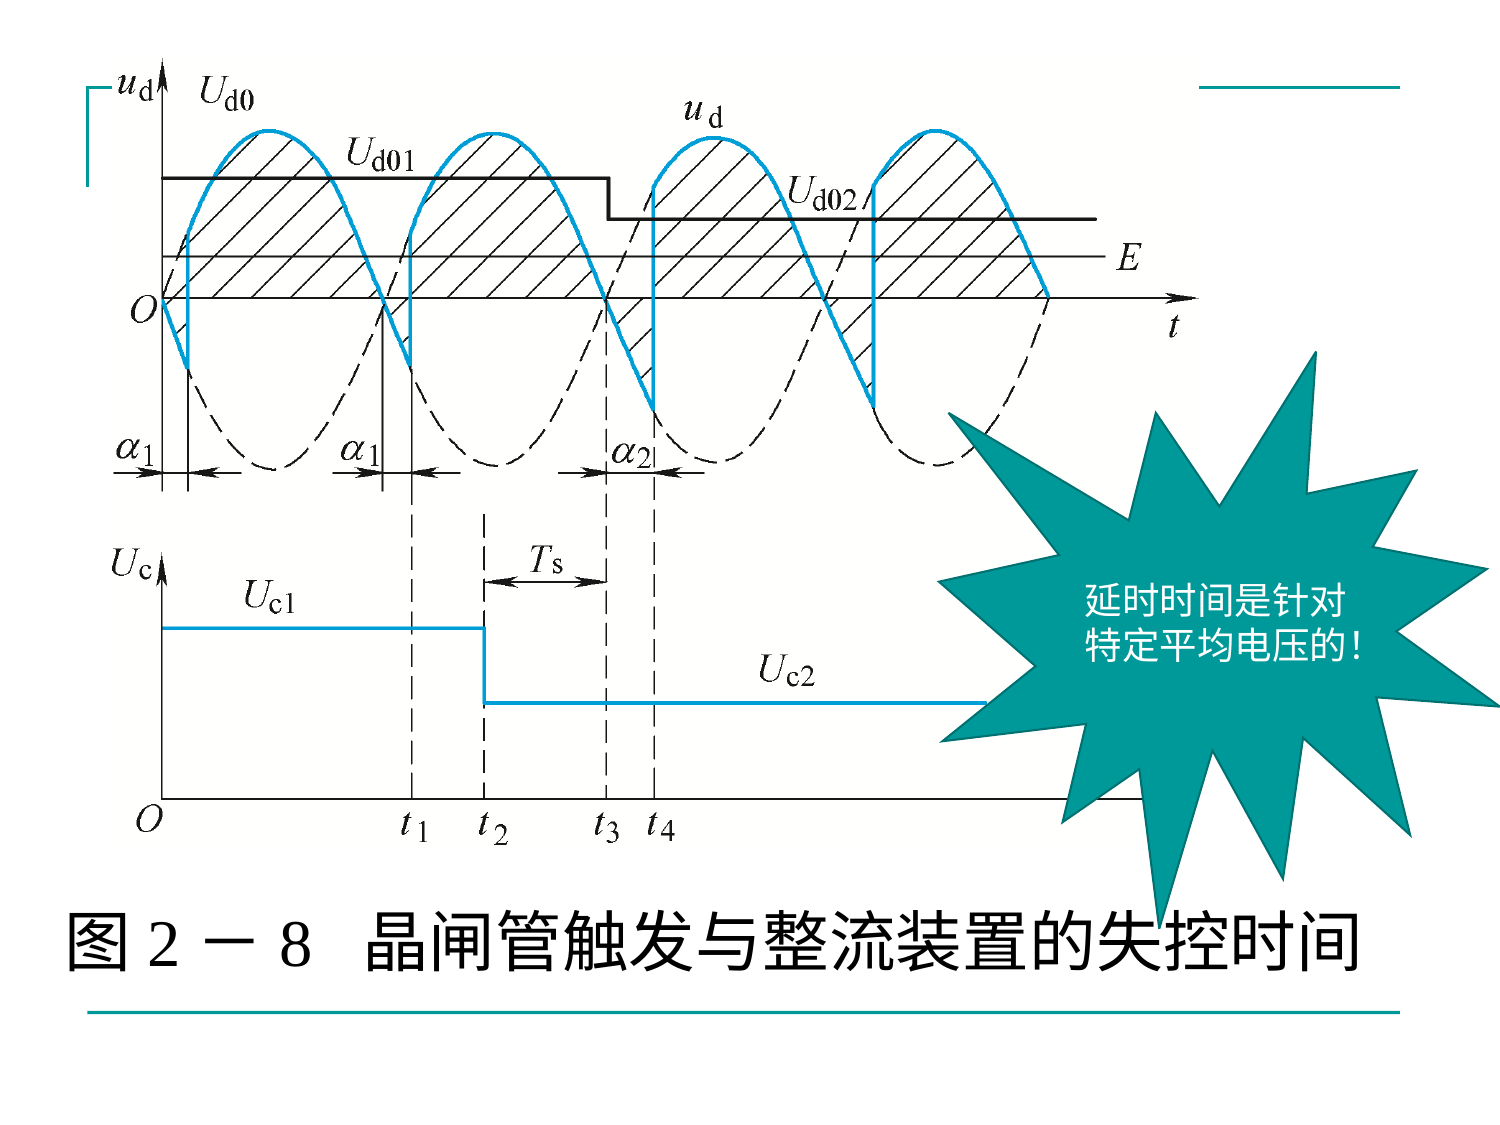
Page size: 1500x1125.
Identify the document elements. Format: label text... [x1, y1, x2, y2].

text_box 延时时间是针对特定平均电压的！ [1147, 845, 1186, 929]
picture [112, 58, 1199, 845]
text_box 图2－8 晶闸管触发与整流装置的失控时间 [49, 892, 1408, 988]
text_box 延时时间是针对特定平均电压的！ [1199, 351, 1500, 883]
